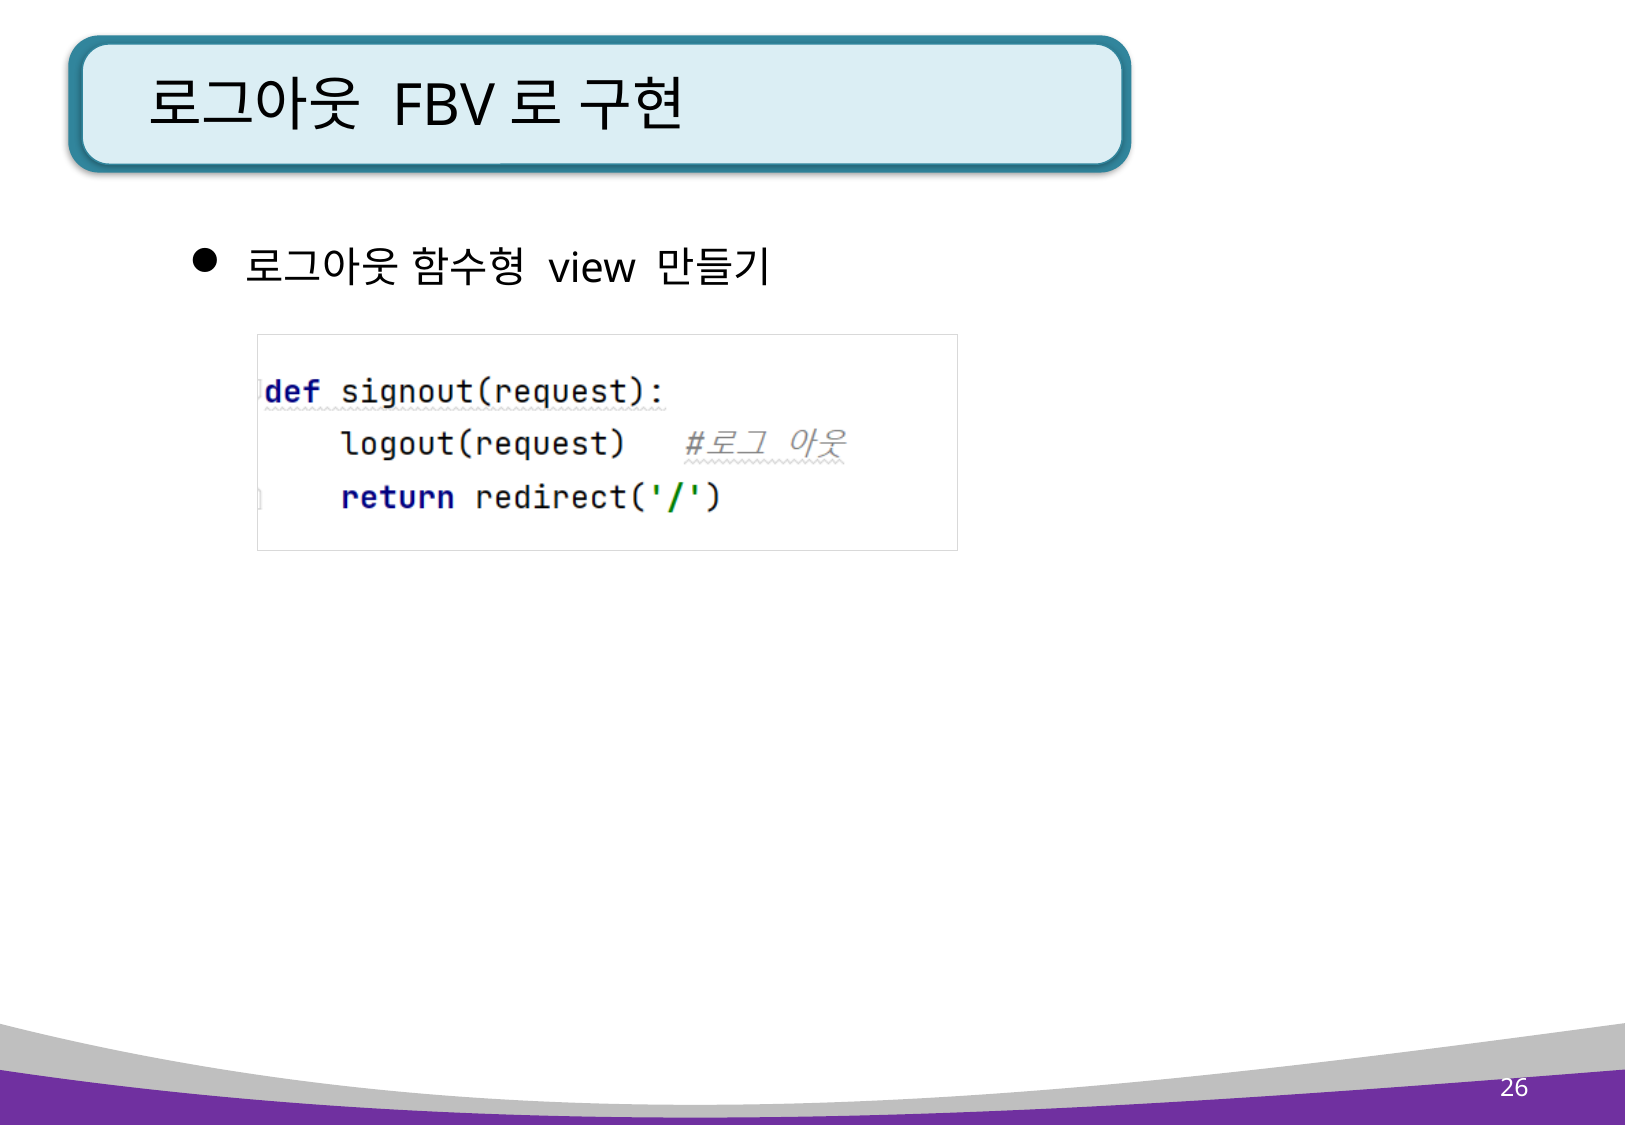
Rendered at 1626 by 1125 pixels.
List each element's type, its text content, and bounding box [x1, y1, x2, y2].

title 로그아웃 FBV로 구현 [103, 32, 1121, 173]
picture [256, 334, 959, 551]
slide_number 26 [1452, 1058, 1544, 1119]
text_box 로그아웃 함수형 view 만들기 [172, 206, 980, 300]
